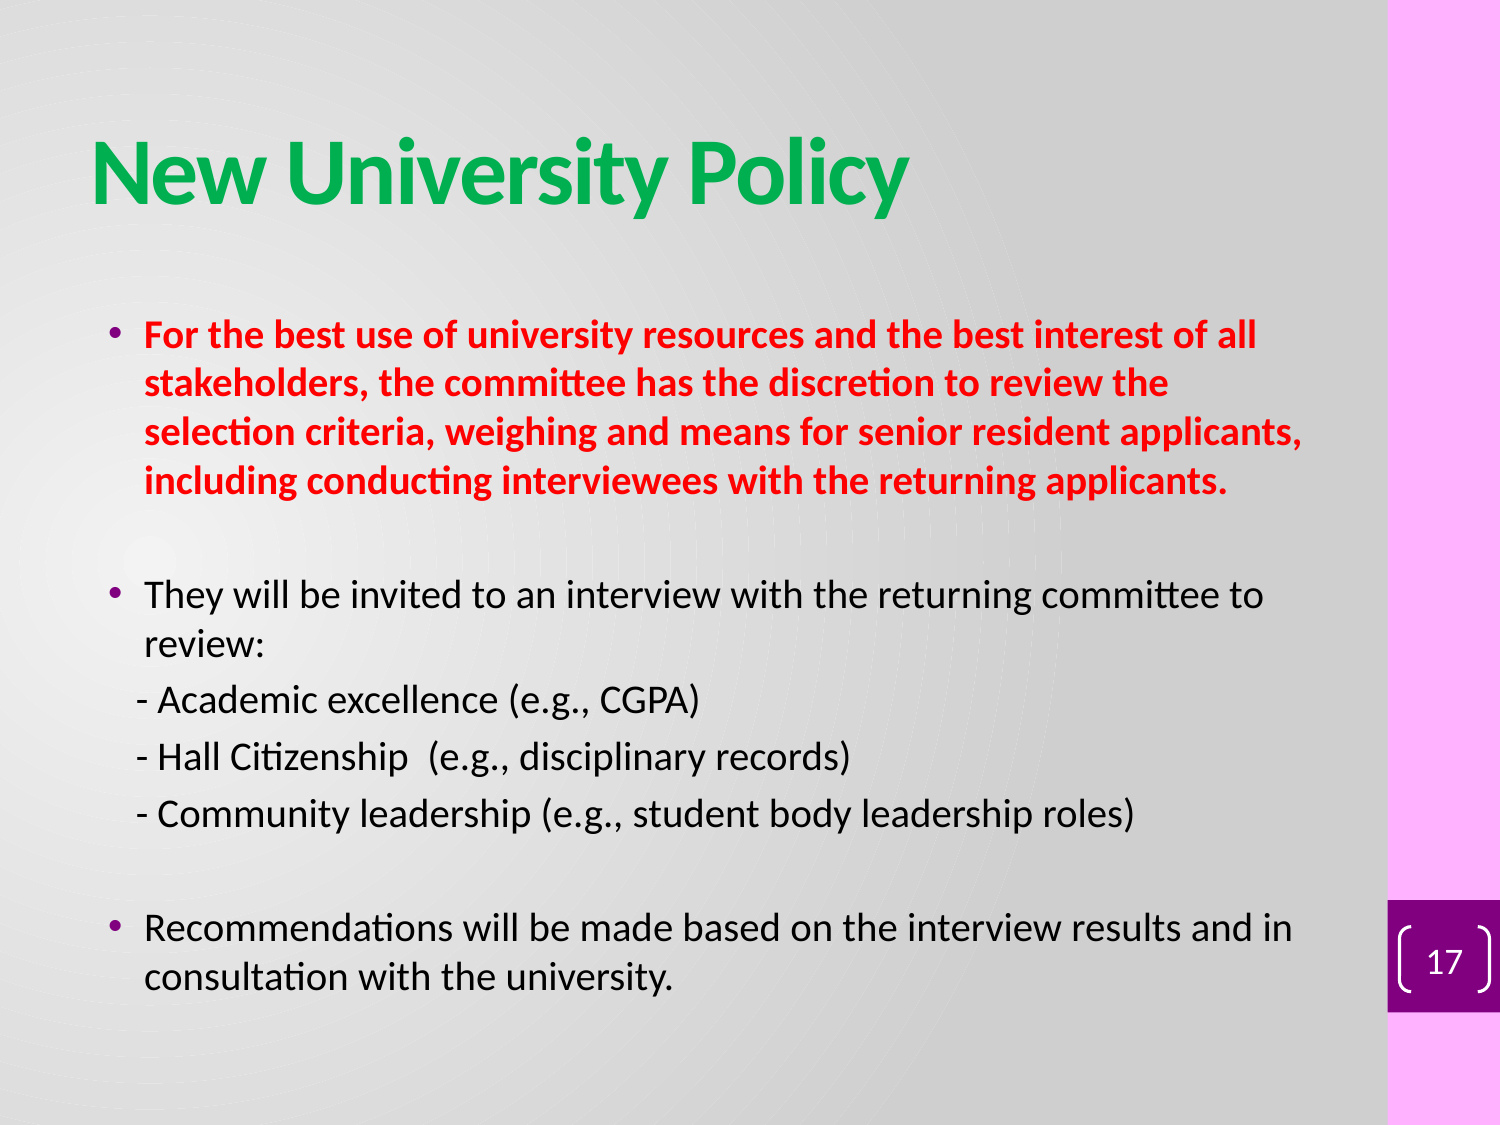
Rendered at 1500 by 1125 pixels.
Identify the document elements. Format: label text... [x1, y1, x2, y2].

title New University Policy [75, 45, 1325, 288]
list For the best use of university resources and the best interest of all stakeholders, the committee has the discretion to review the selection criteria, weighing and means for senior resident applicants, including conducting interviewees with the returning applicants. They will be invited to an interview with the returning committee to review: - Academic excellence (e.g., CGPA) - Hall Citizenship (e.g., disciplinary records) - Community leadership (e.g., student body leadership roles) Recommendations will be made based on the interview results and in consultation with the university. [75, 299, 1325, 1050]
slide_number 17 [1397, 925, 1492, 994]
